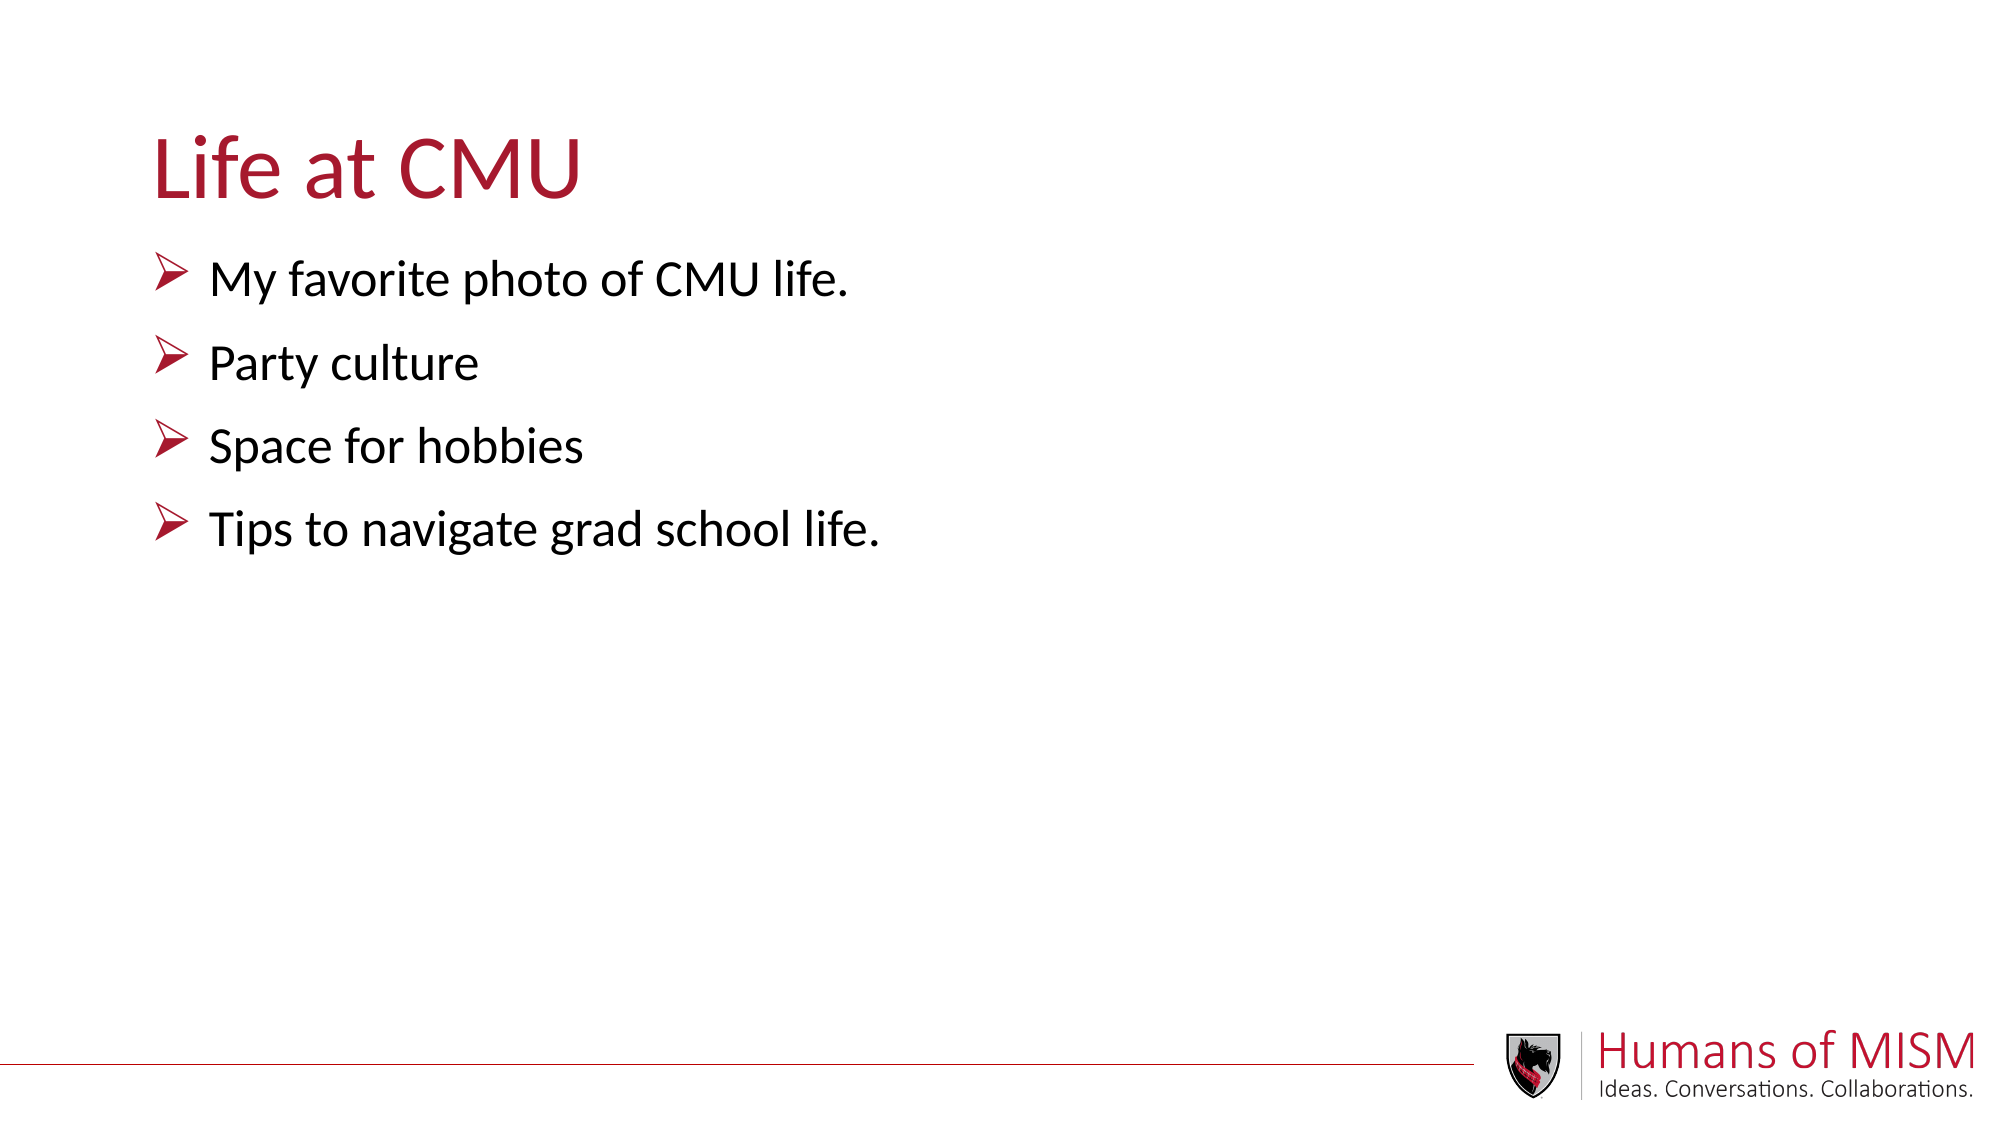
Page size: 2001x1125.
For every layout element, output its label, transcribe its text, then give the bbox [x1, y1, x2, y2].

title Life at CMU [137, 59, 1863, 236]
picture [1506, 1029, 1974, 1100]
list My favorite photo of CMU life. Party culture Space for hobbies Tips to navigate grad school life. [137, 236, 1863, 951]
